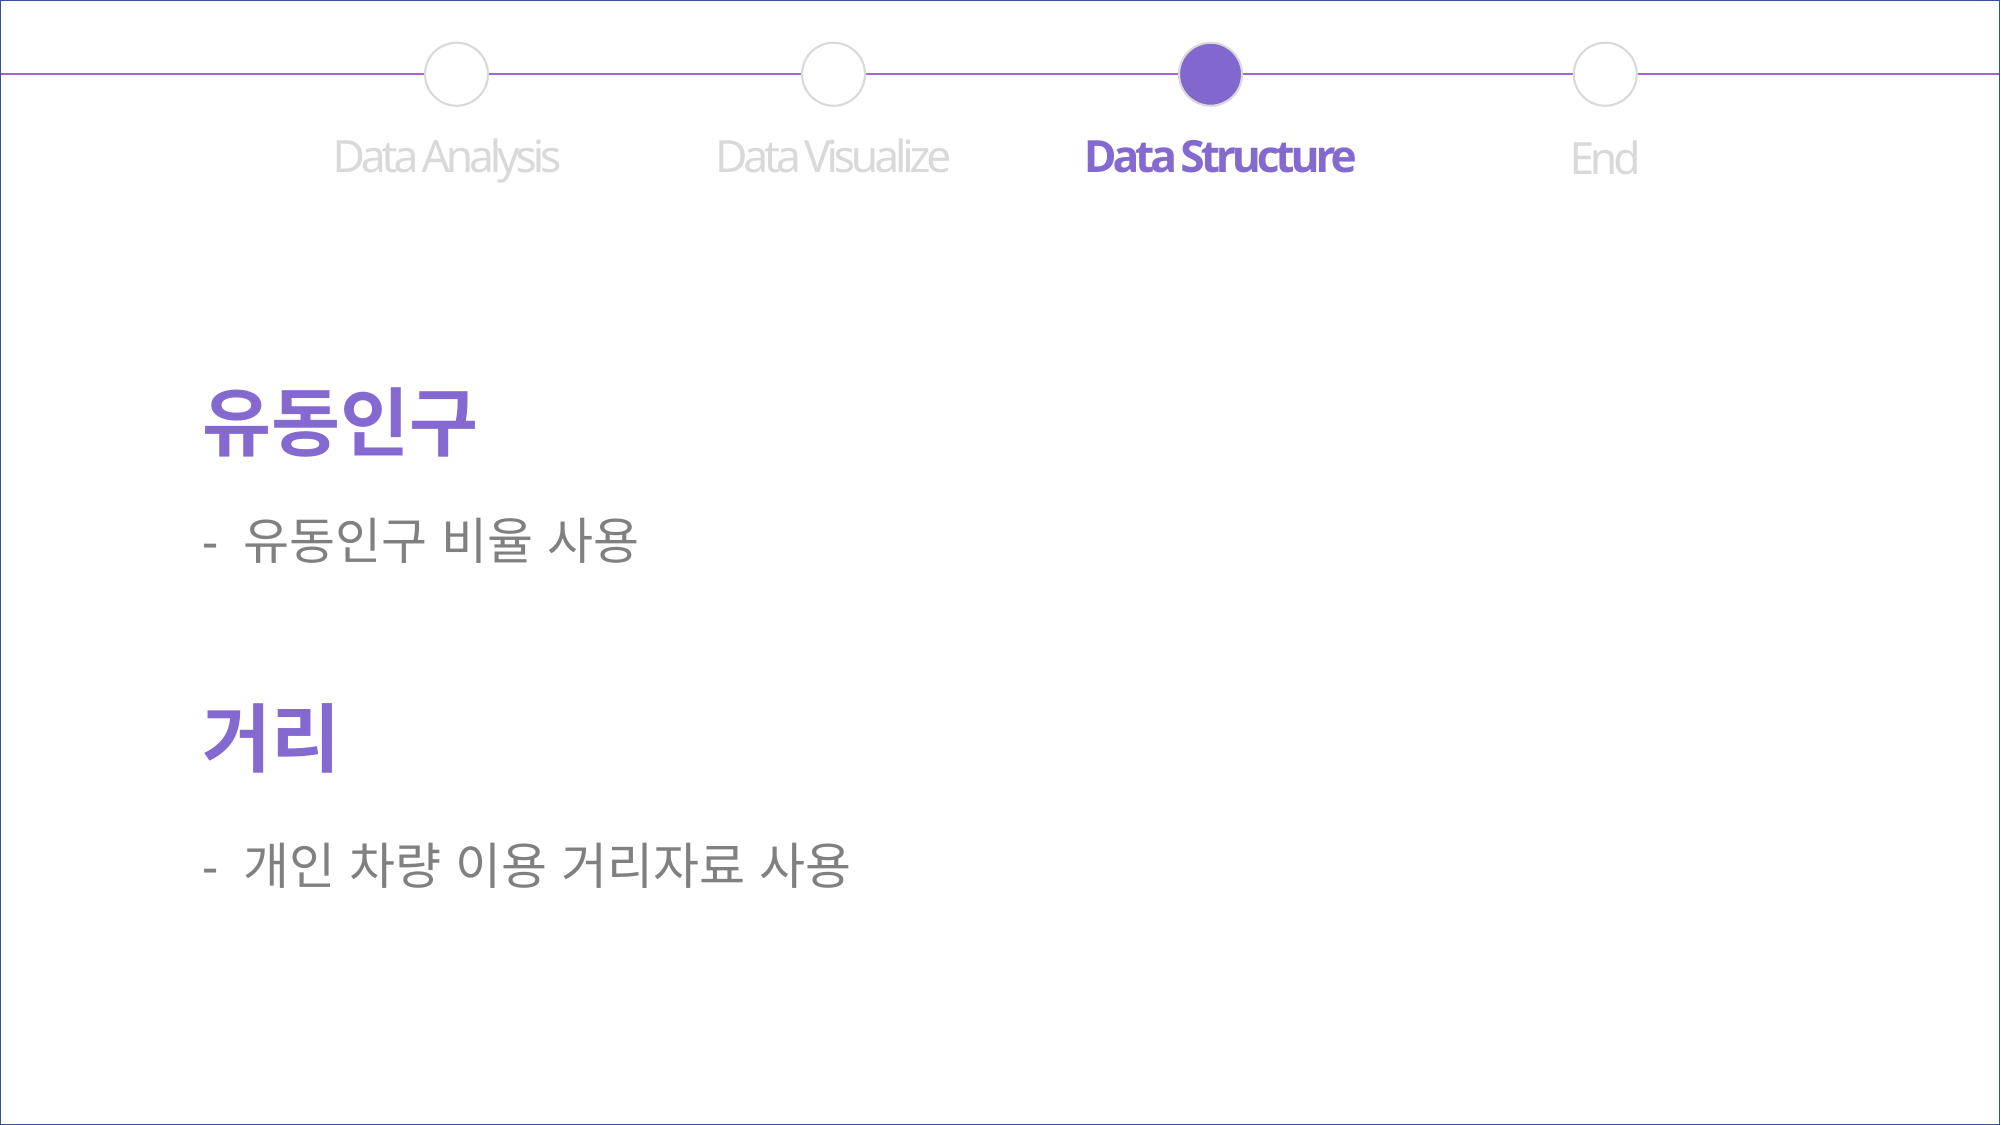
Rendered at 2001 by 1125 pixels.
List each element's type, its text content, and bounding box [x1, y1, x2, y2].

text_box - 개인 차량 이용 거리자료 사용 [187, 827, 1417, 902]
text_box [0, 75, 2000, 1125]
text_box - 유동인구 비율 사용 [187, 502, 1417, 578]
text_box [0, 0, 2000, 74]
text_box 유동인구 [187, 368, 703, 474]
text_box 거리 [187, 684, 703, 789]
text_box End [1554, 123, 1656, 192]
